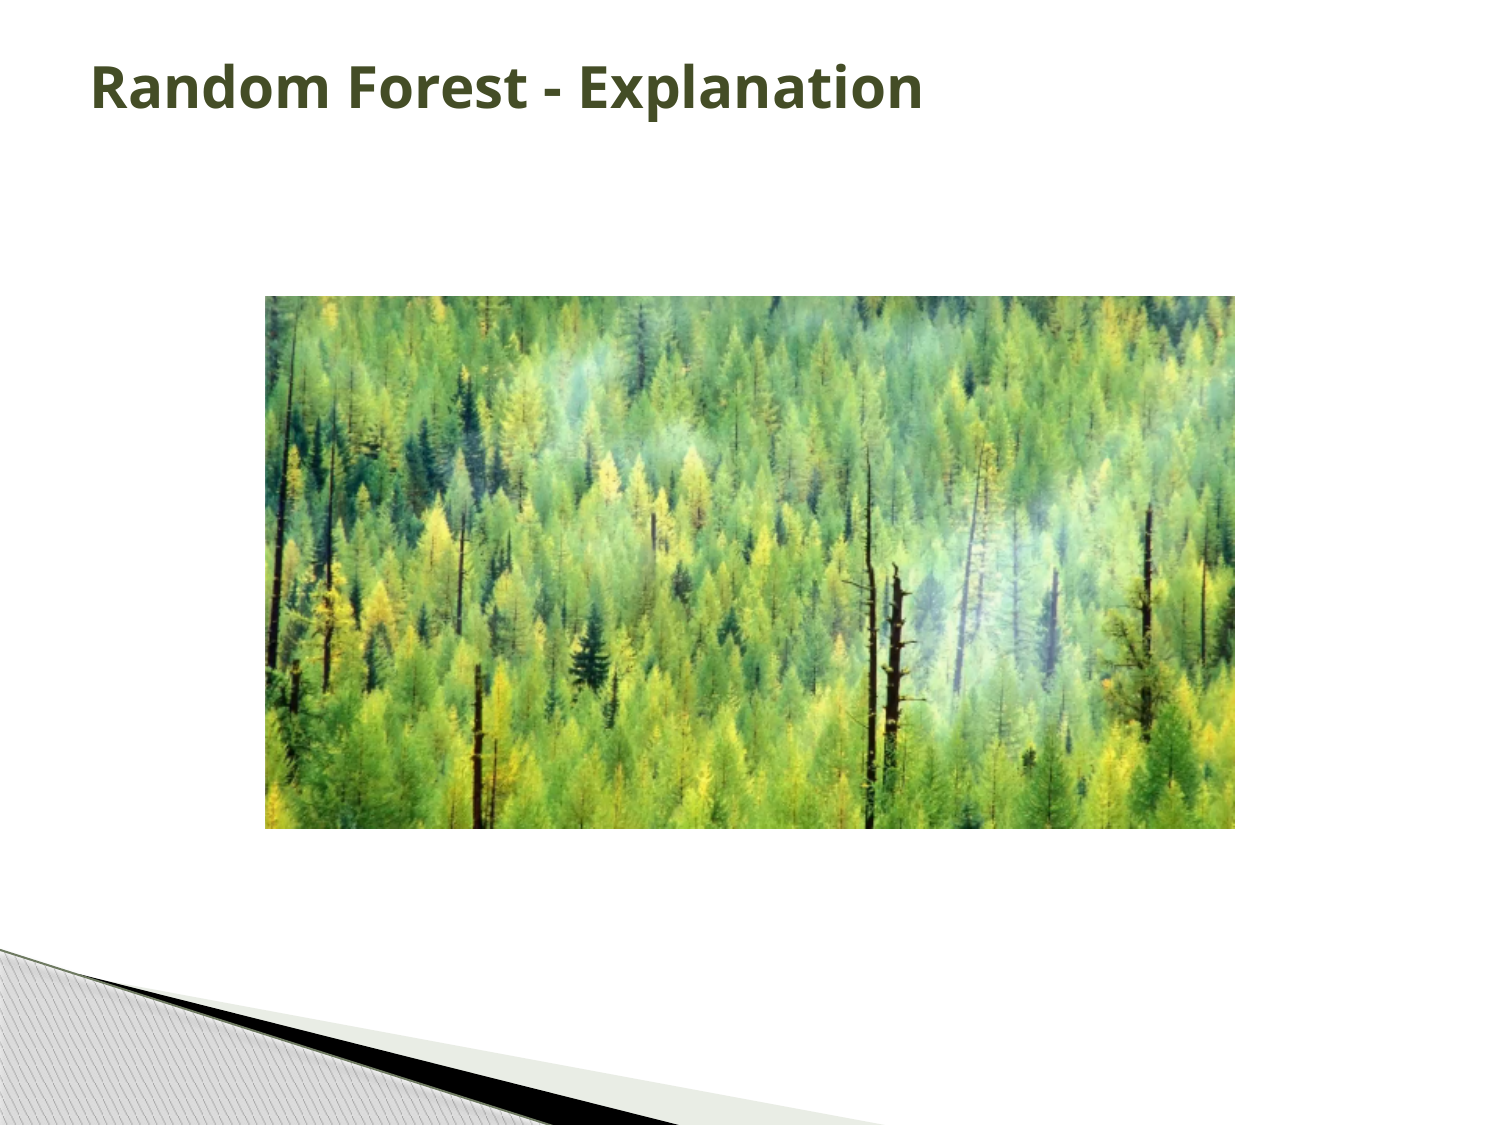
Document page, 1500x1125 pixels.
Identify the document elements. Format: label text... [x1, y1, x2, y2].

picture [265, 295, 1235, 830]
title Random Forest - Explanation [75, 45, 1425, 126]
